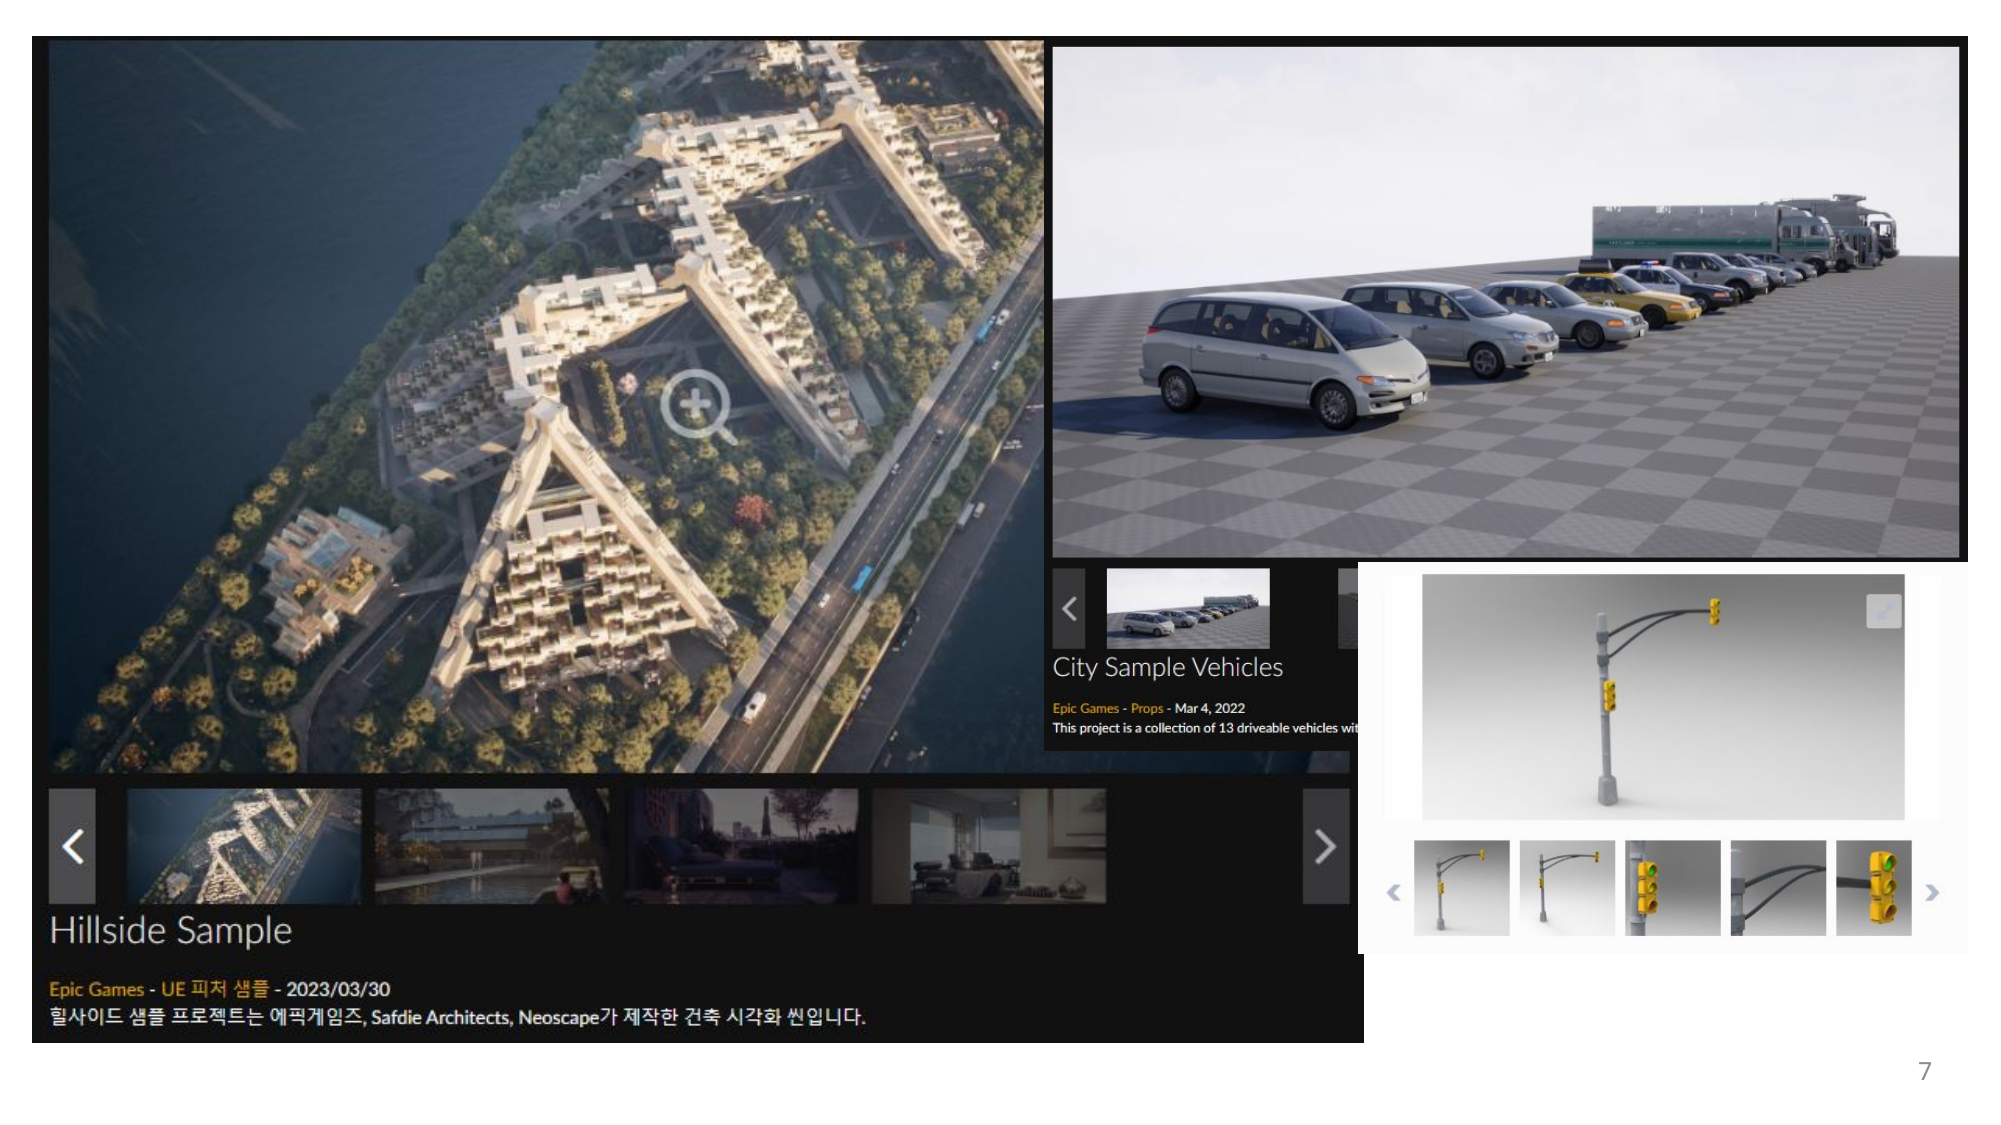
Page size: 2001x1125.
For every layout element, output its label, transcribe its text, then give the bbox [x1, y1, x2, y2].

picture [31, 36, 1968, 1043]
slide_number 7 [1497, 1042, 1948, 1103]
